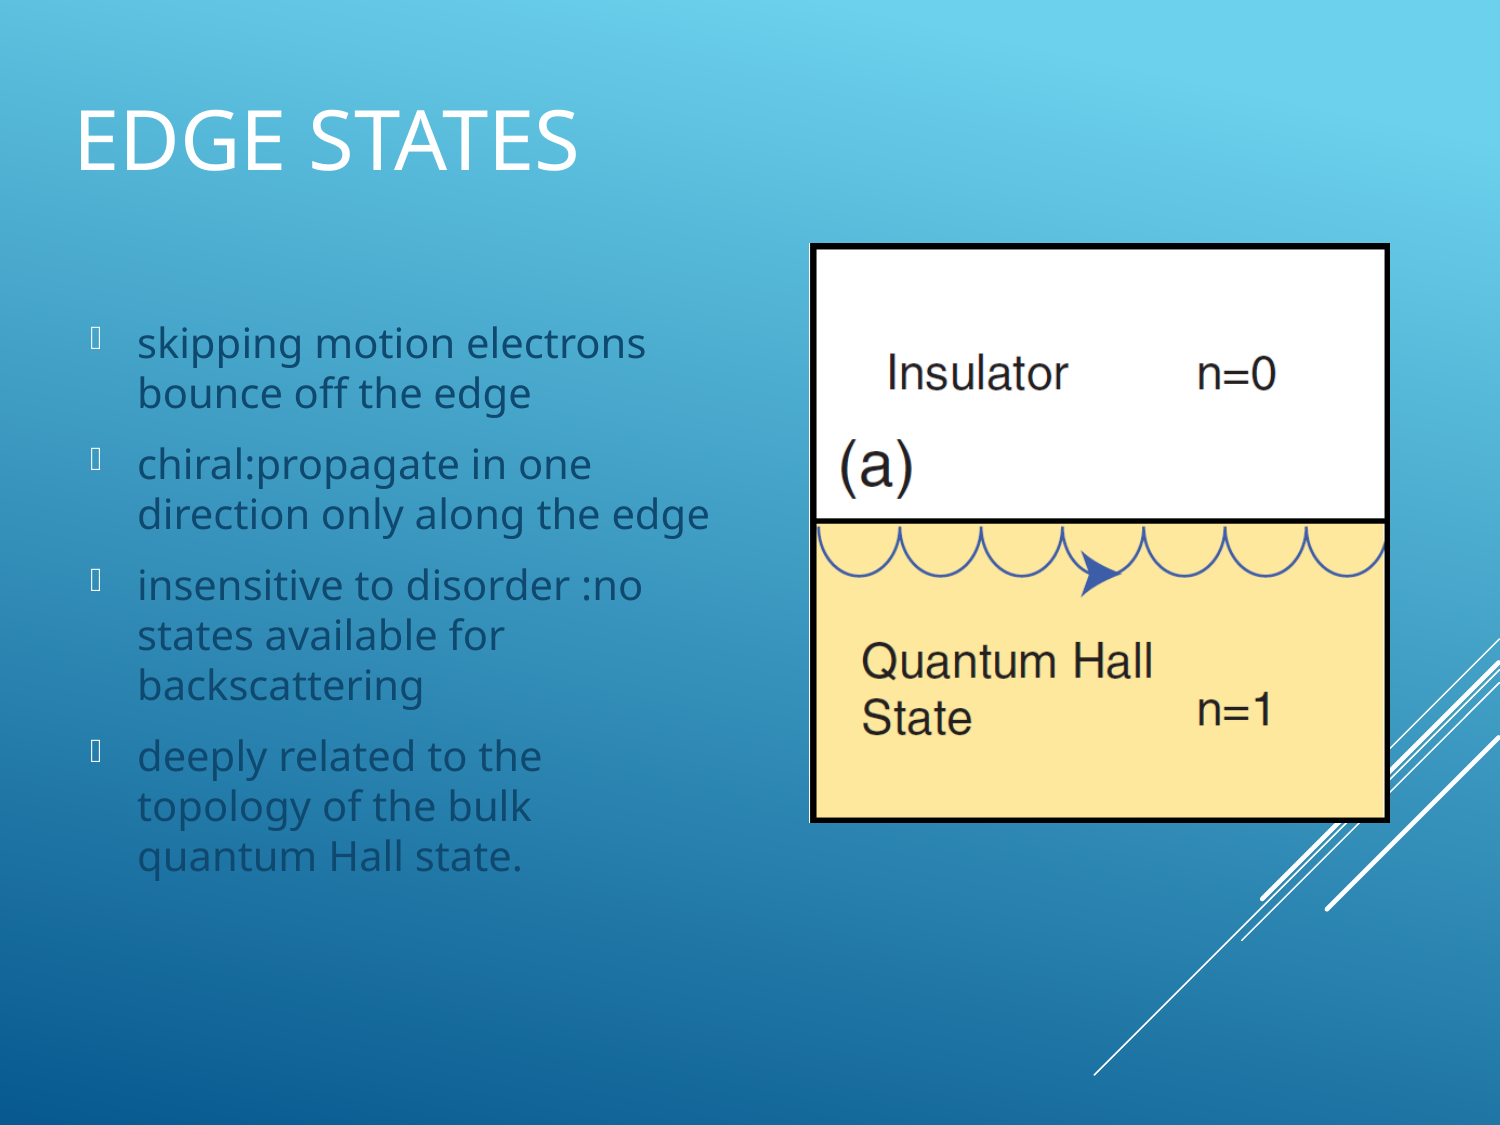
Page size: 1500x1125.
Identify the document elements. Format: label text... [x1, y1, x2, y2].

picture [808, 243, 1391, 823]
title Edge states [58, 12, 1134, 263]
list skipping motion electrons bounce off the edge chiral:propagate in one direction only along the edge insensitive to disorder :no states available for backscattering deeply related to the topology of the bulk quantum Hall state. [75, 262, 727, 1005]
